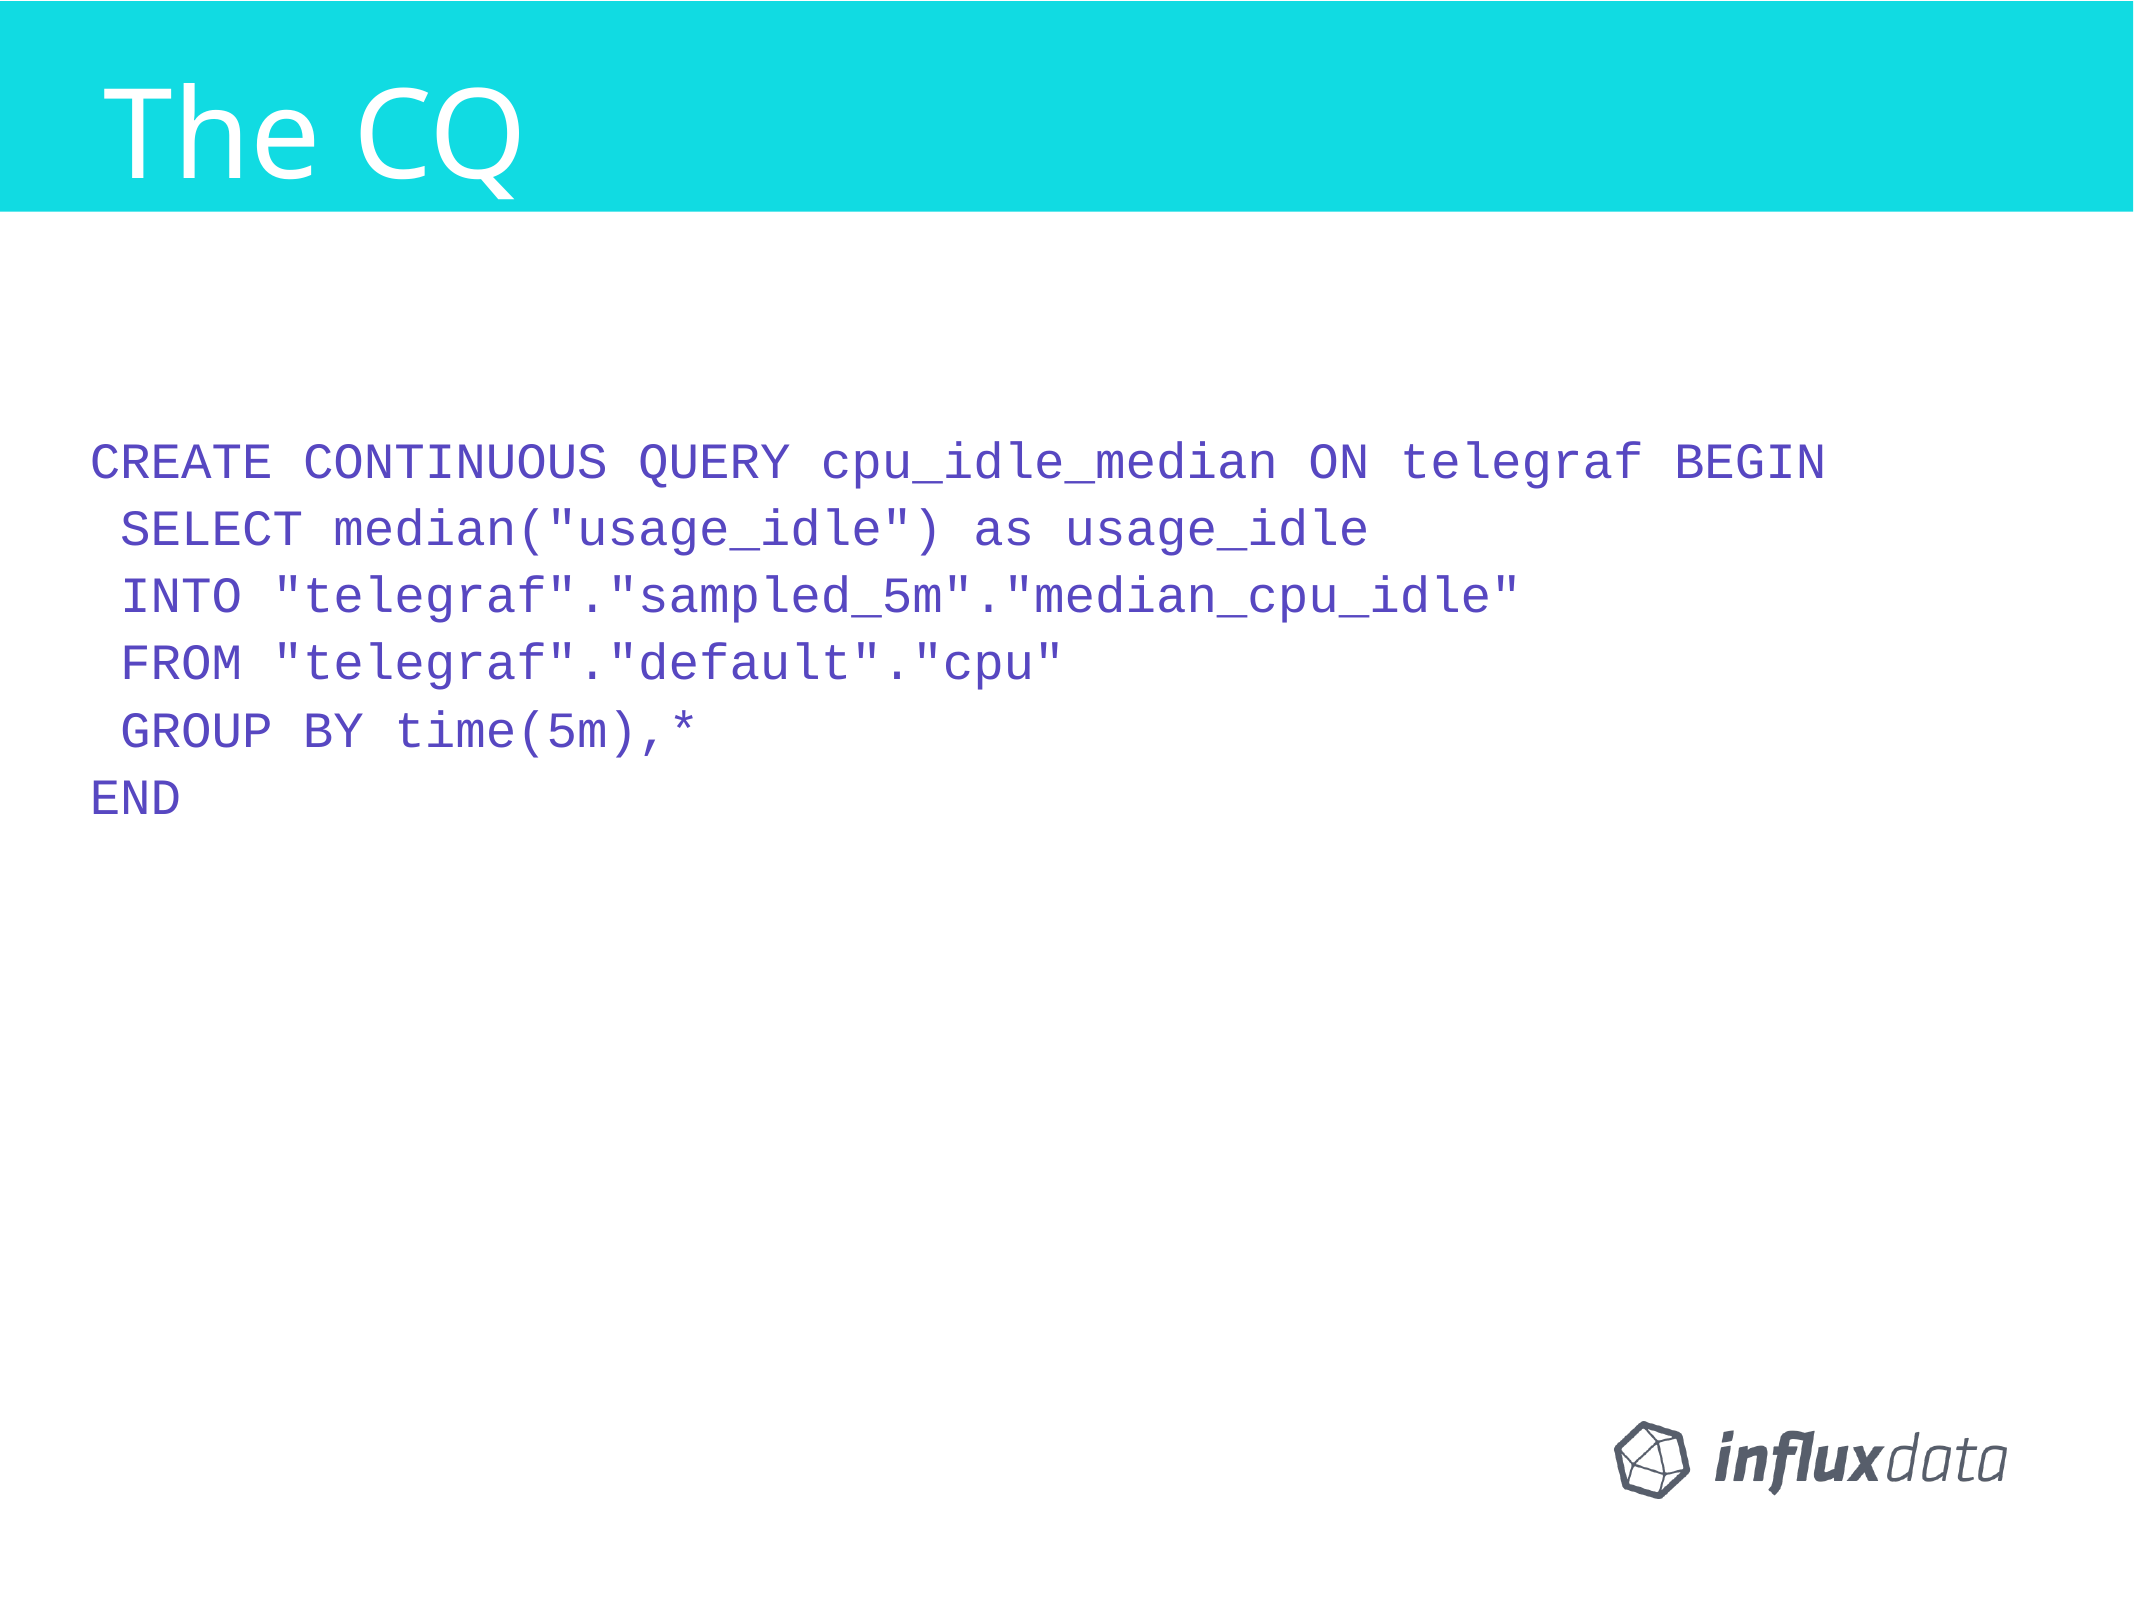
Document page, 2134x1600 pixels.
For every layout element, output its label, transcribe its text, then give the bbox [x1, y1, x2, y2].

text_box The CQ [0, 1, 2134, 212]
picture [1613, 1421, 2007, 1499]
text_box CREATE CONTINUOUS QUERY cpu_idle_median ON telegraf BEGIN SELECT median("usage_idle") as usage_idle INTO "telegraf"."sampled_5m"."median_cpu_idle" FROM "telegraf"."default"."cpu" GROUP BY time(5m),* END [81, 409, 1986, 833]
